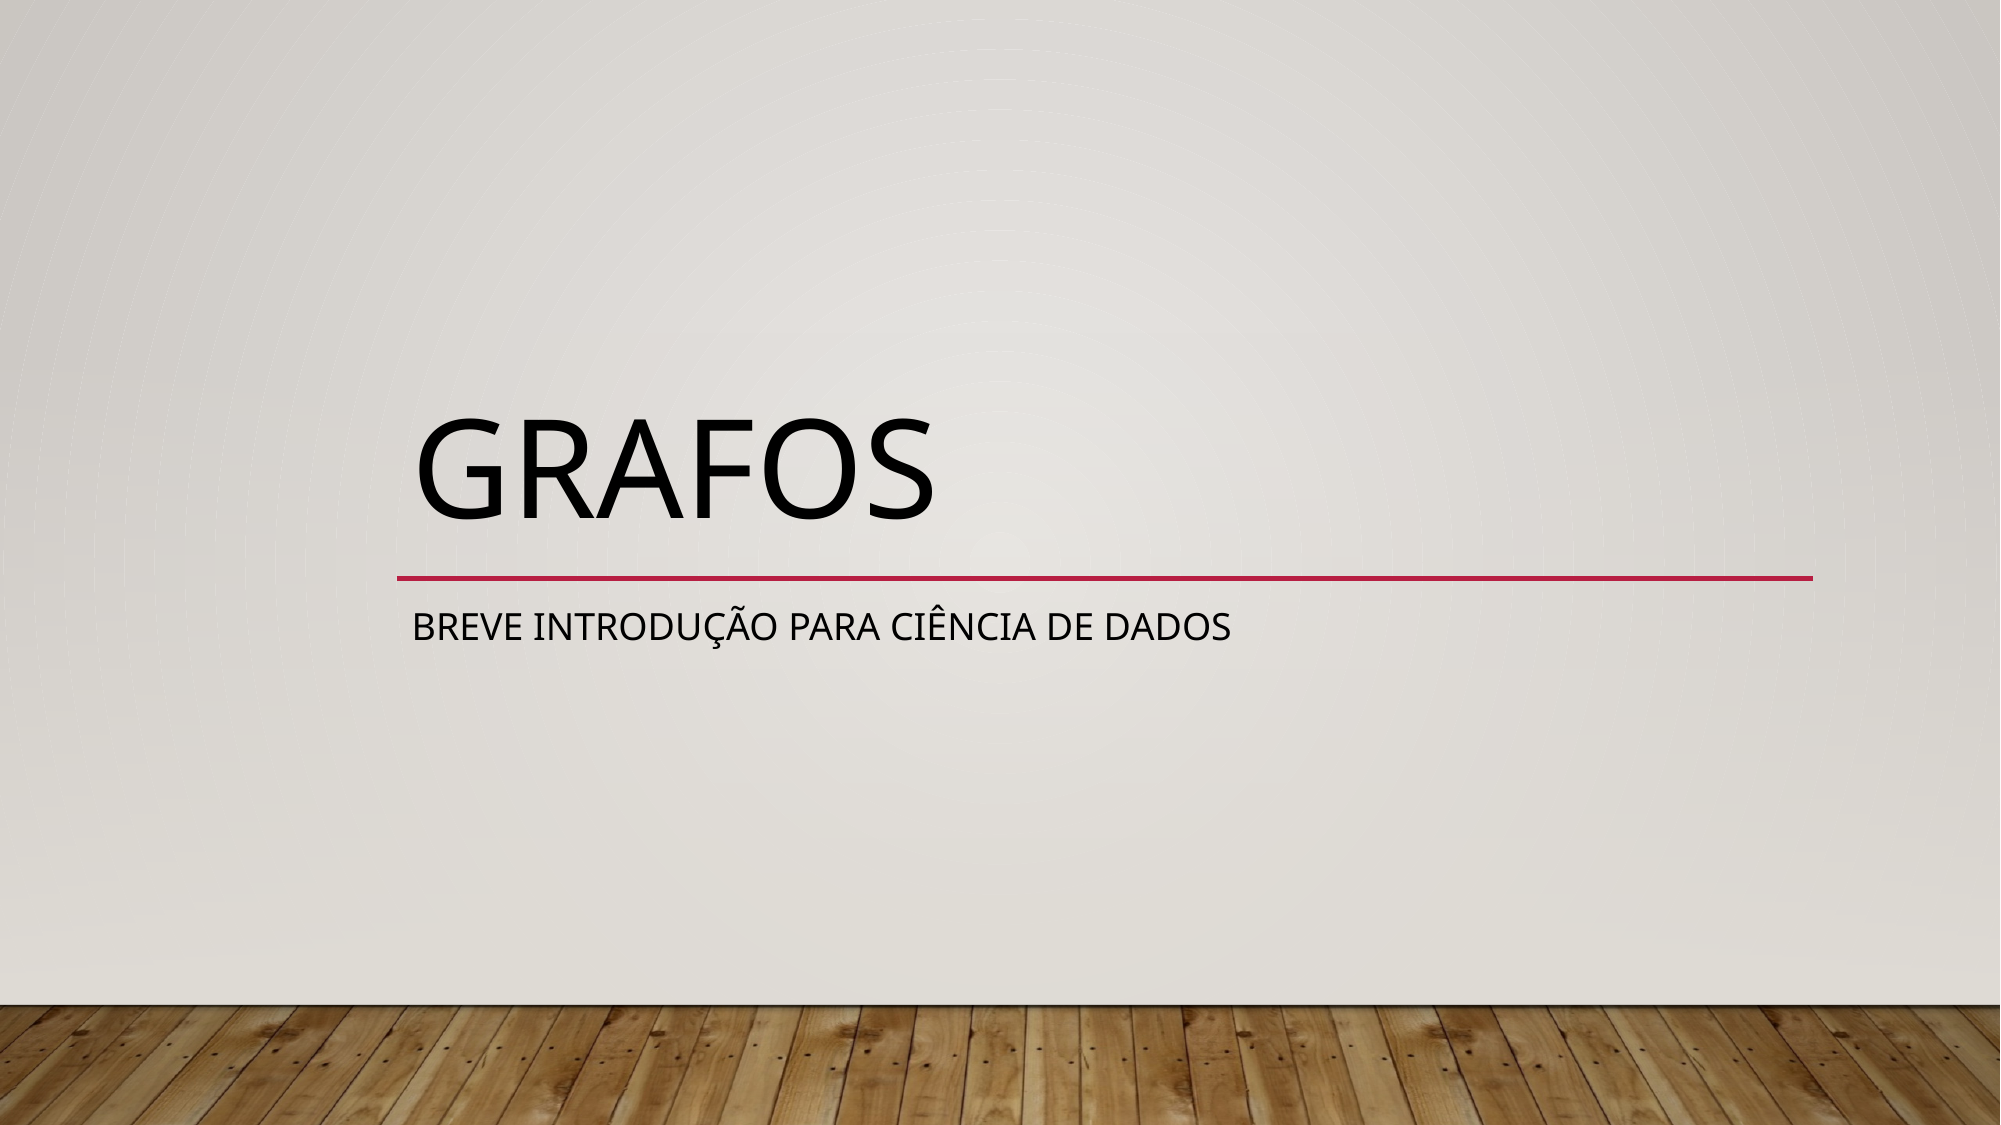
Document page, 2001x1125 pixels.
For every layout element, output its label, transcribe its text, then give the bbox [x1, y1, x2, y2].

subtitle Breve introdução para ciência de dados [396, 579, 1814, 740]
picture [0, 1005, 2000, 1125]
title Grafos [396, 131, 1814, 549]
